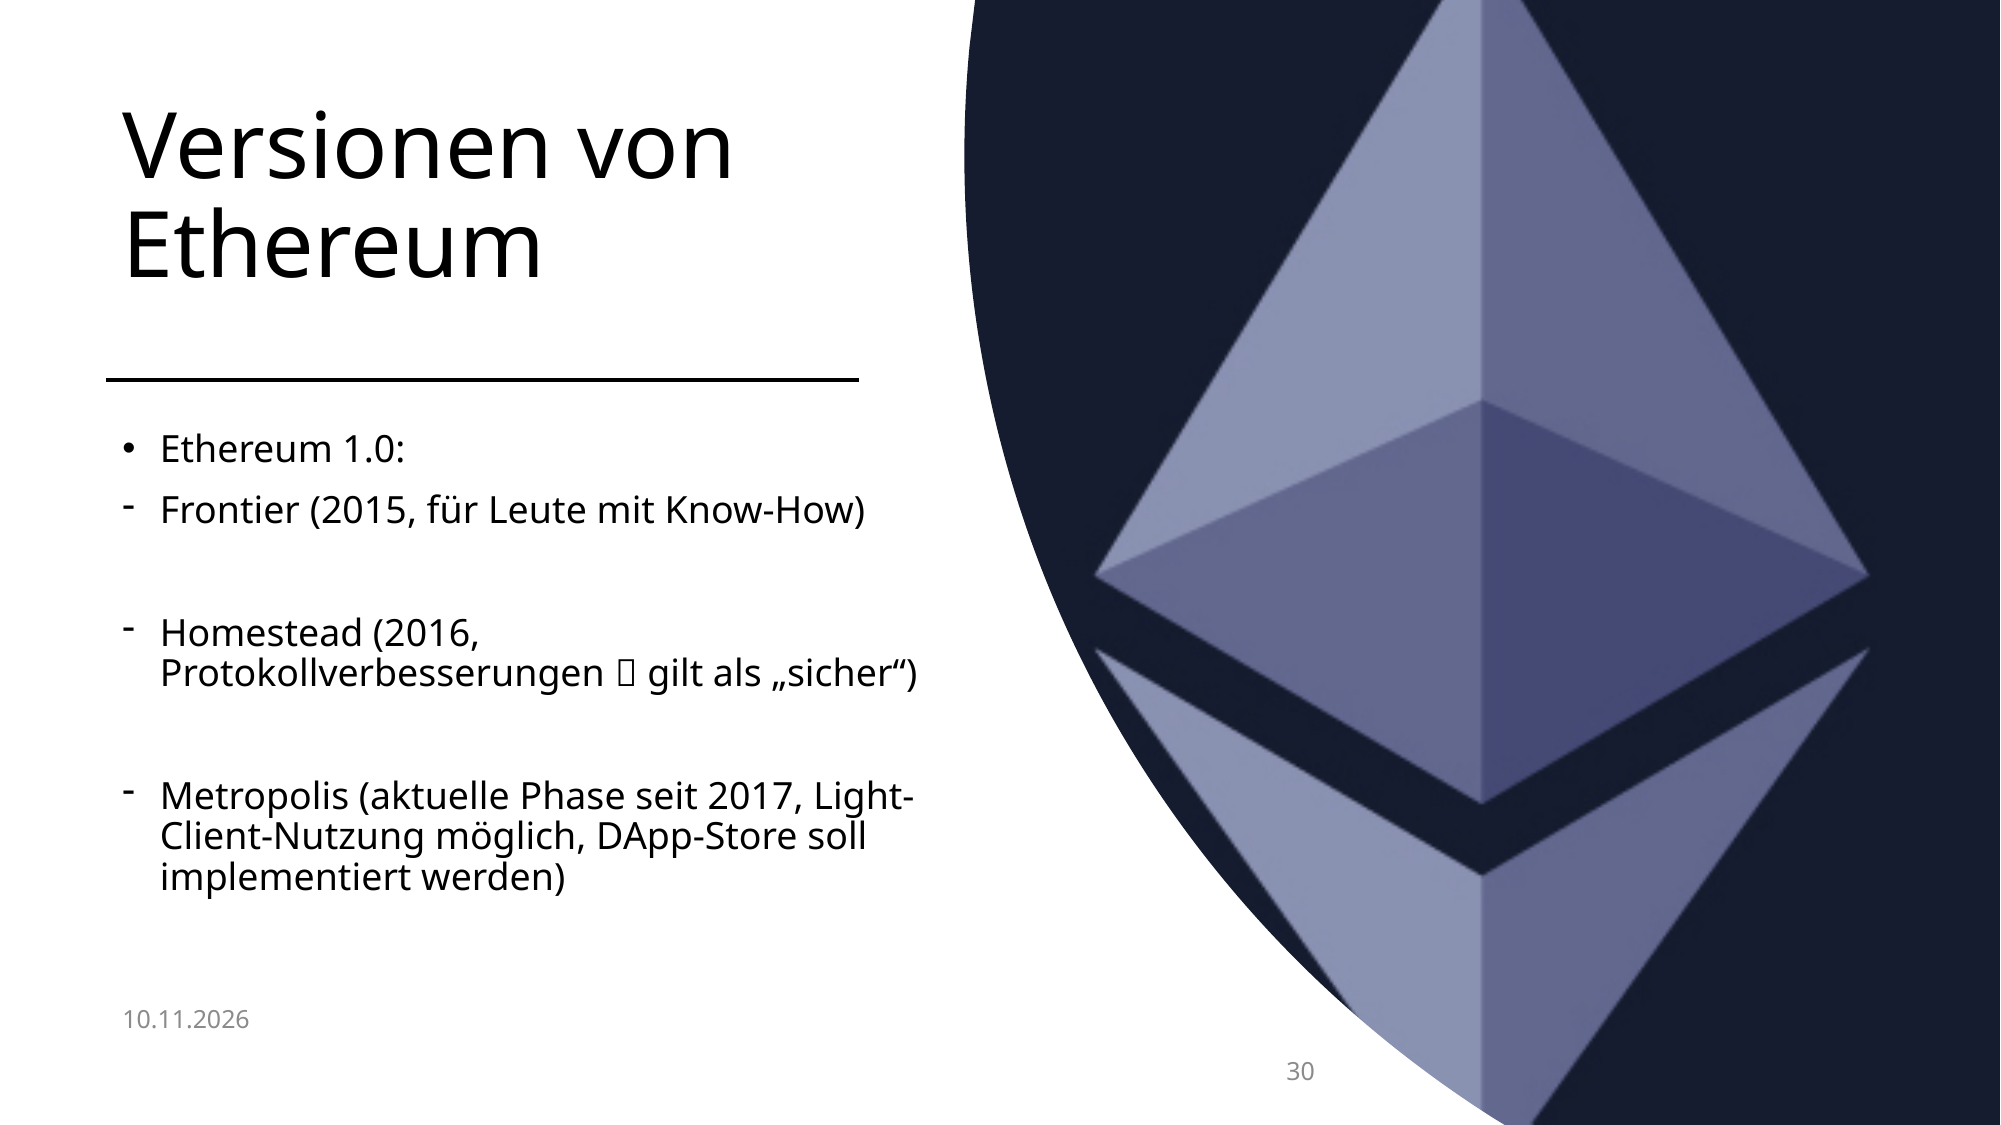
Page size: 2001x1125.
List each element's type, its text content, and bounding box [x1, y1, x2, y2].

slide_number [107, 991, 558, 1051]
title Versionen von Ethereum [107, 59, 948, 338]
list Ethereum 1.0: Frontier (2015, für Leute mit Know-How) Homestead (2016, Protokollverbesserungen  gilt als „sicher“) Metropolis (aktuelle Phase seit 2017, Light-Client-Nutzung möglich, DApp-Store soll implementiert werden) [107, 422, 948, 991]
picture [964, 0, 2000, 1125]
